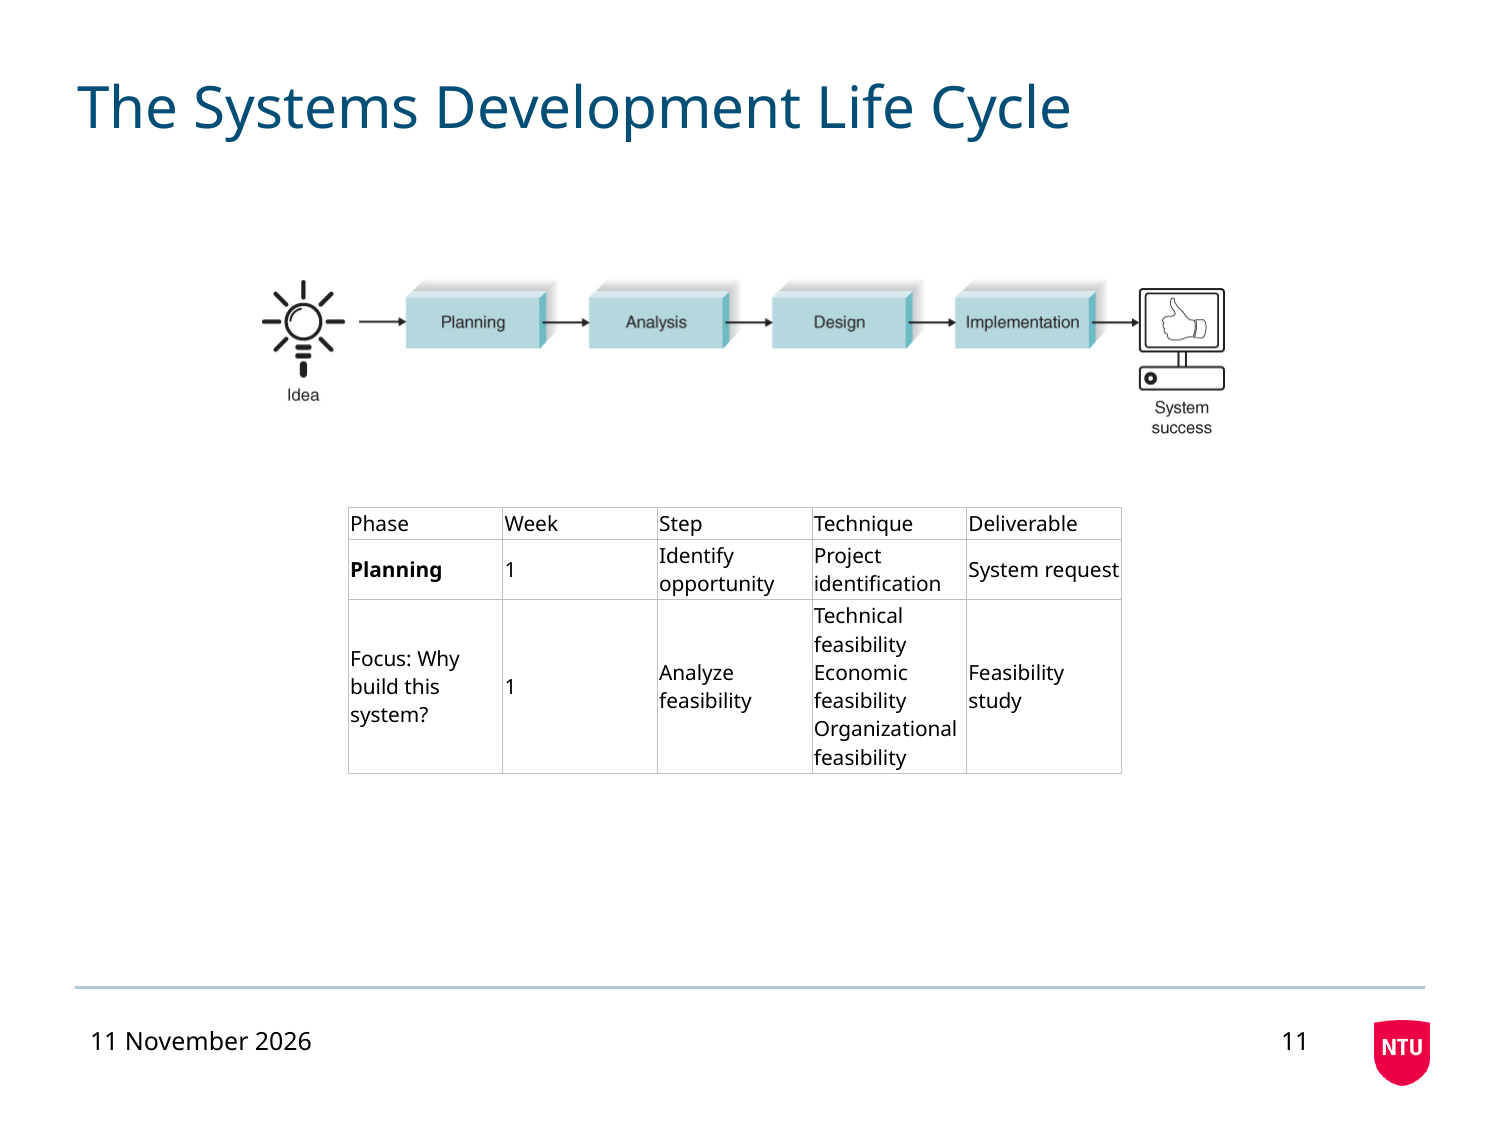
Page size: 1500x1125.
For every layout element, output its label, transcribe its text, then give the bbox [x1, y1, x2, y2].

table_cell 1 [503, 600, 657, 773]
table_header Phase [349, 508, 502, 539]
table_cell Feasibility study [967, 600, 1121, 773]
picture [1374, 1020, 1430, 1086]
table_cell Analyze feasibility [658, 600, 812, 773]
table_cell Project identification [813, 540, 966, 599]
table_header Technique [813, 508, 966, 539]
table_cell Focus: Why build this system? [349, 600, 502, 773]
table_header Deliverable [967, 508, 1121, 539]
table_cell System request [967, 540, 1121, 599]
table_header Week [503, 508, 657, 539]
table_header Step [658, 508, 812, 539]
slide_number 11 [974, 1017, 1325, 1097]
table_cell Technical feasibility Economic feasibility Organizational feasibility [813, 600, 966, 773]
title The Systems Development Life Cycle [62, 62, 1425, 238]
table_cell 1 [503, 540, 657, 599]
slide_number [75, 1017, 425, 1097]
table_cell Planning [349, 540, 502, 599]
table_cell Identify opportunity [658, 540, 812, 599]
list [262, 278, 1225, 437]
